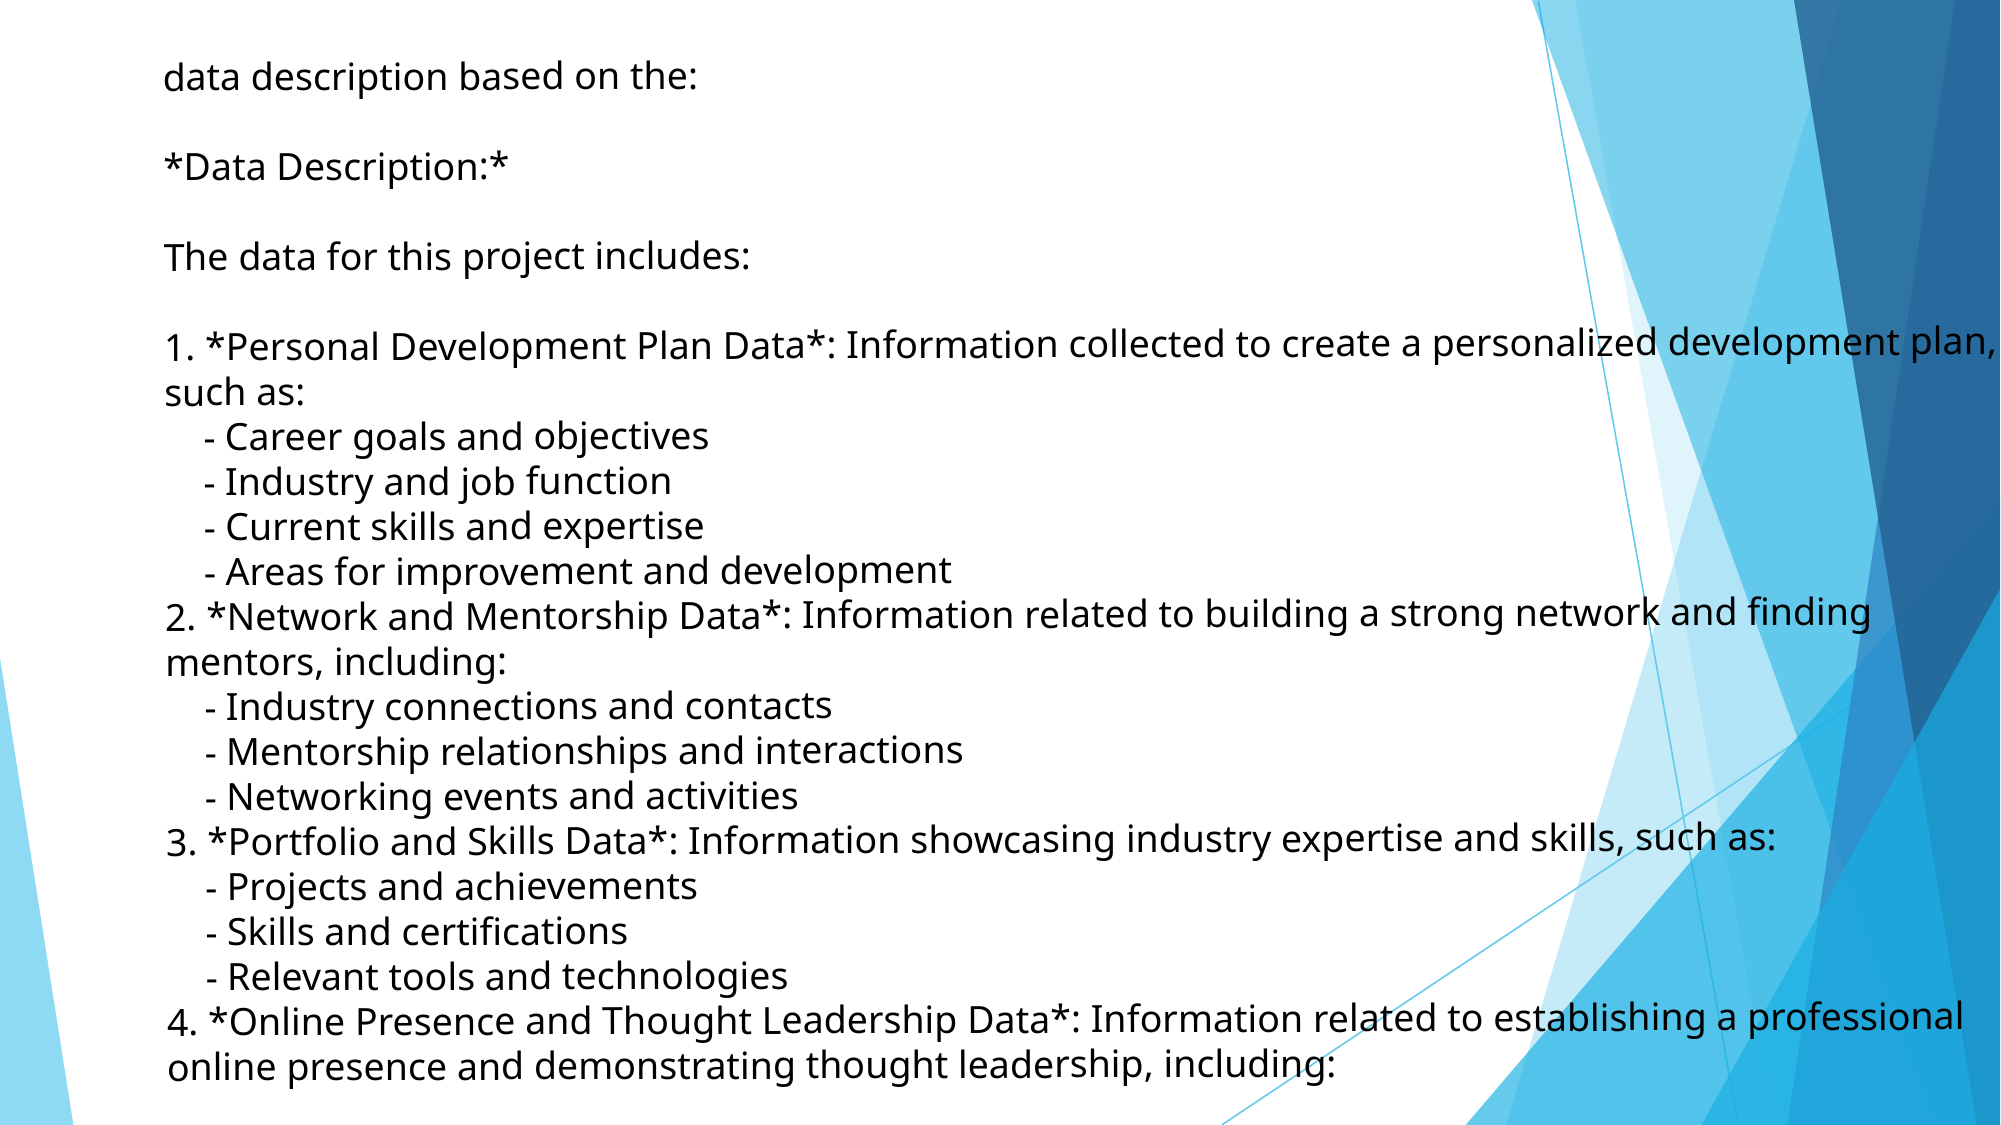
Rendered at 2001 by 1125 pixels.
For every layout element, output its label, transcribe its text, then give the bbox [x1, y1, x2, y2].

text_box data description based on the: *Data Description:* The data for this project includes: 1. *Personal Development Plan Data*: Information collected to create a personalized development plan, such as: - Career goals and objectives - Industry and job function - Current skills and expertise - Areas for improvement and development 2. *Network and Mentorship Data*: Information related to building a strong network and finding mentors, including: - Industry connections and contacts - Mentorship relationships and interactions - Networking events and activities 3. *Portfolio and Skills Data*: Information showcasing industry expertise and skills, such as: - Projects and achievements - Skills and certifications - Relevant tools and technologies 4. *Online Presence and Thought Leadership Data*: Information related to establishing a professional online presence and demonstrating thought leadership, including: [147, 38, 2000, 1125]
title Datasion [0, 266, 152, 1125]
